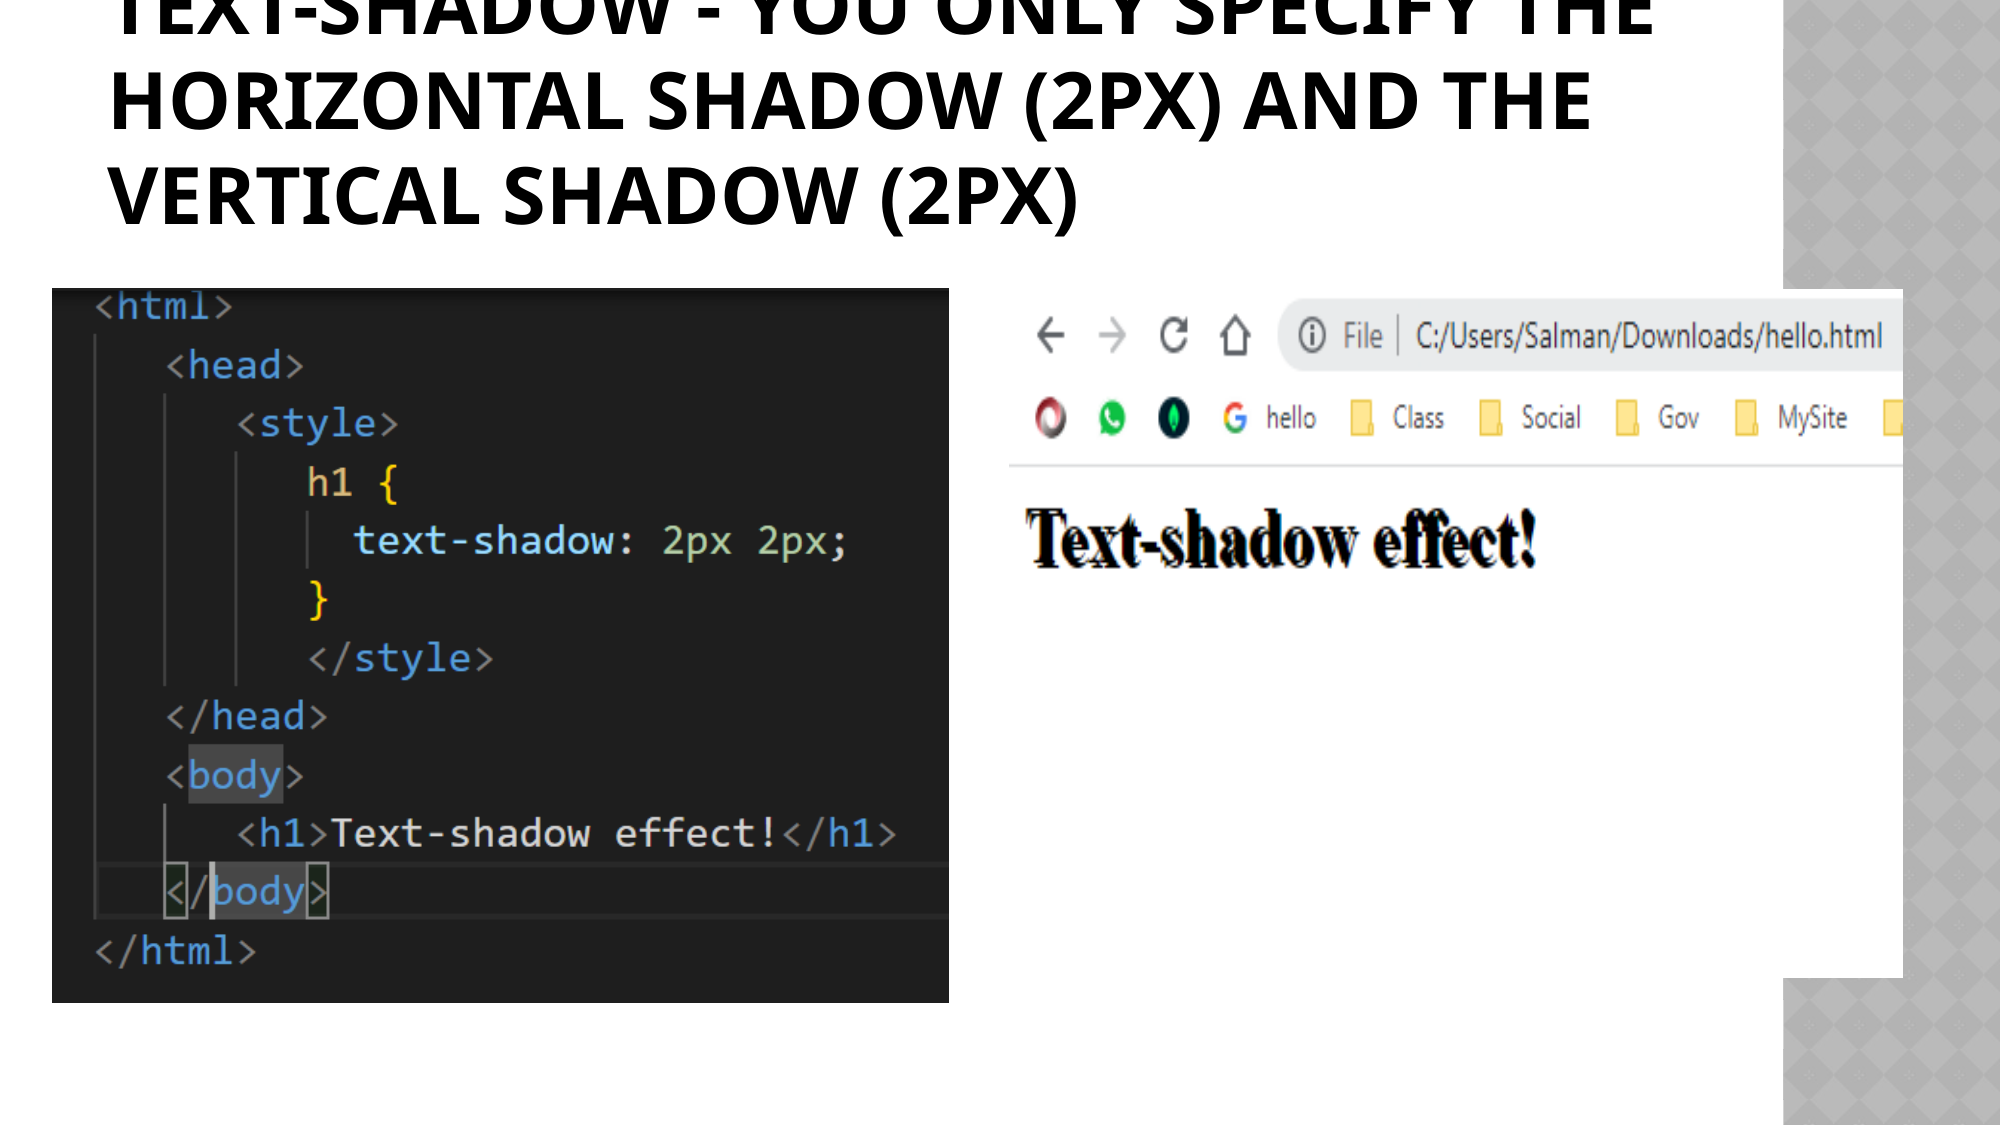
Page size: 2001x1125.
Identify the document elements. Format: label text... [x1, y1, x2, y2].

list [52, 288, 950, 1003]
picture [1008, 288, 1904, 978]
title Text-shadow - you only specify the horizontal shadow (2px) and the vertical shadow (2px) [99, 52, 1684, 240]
